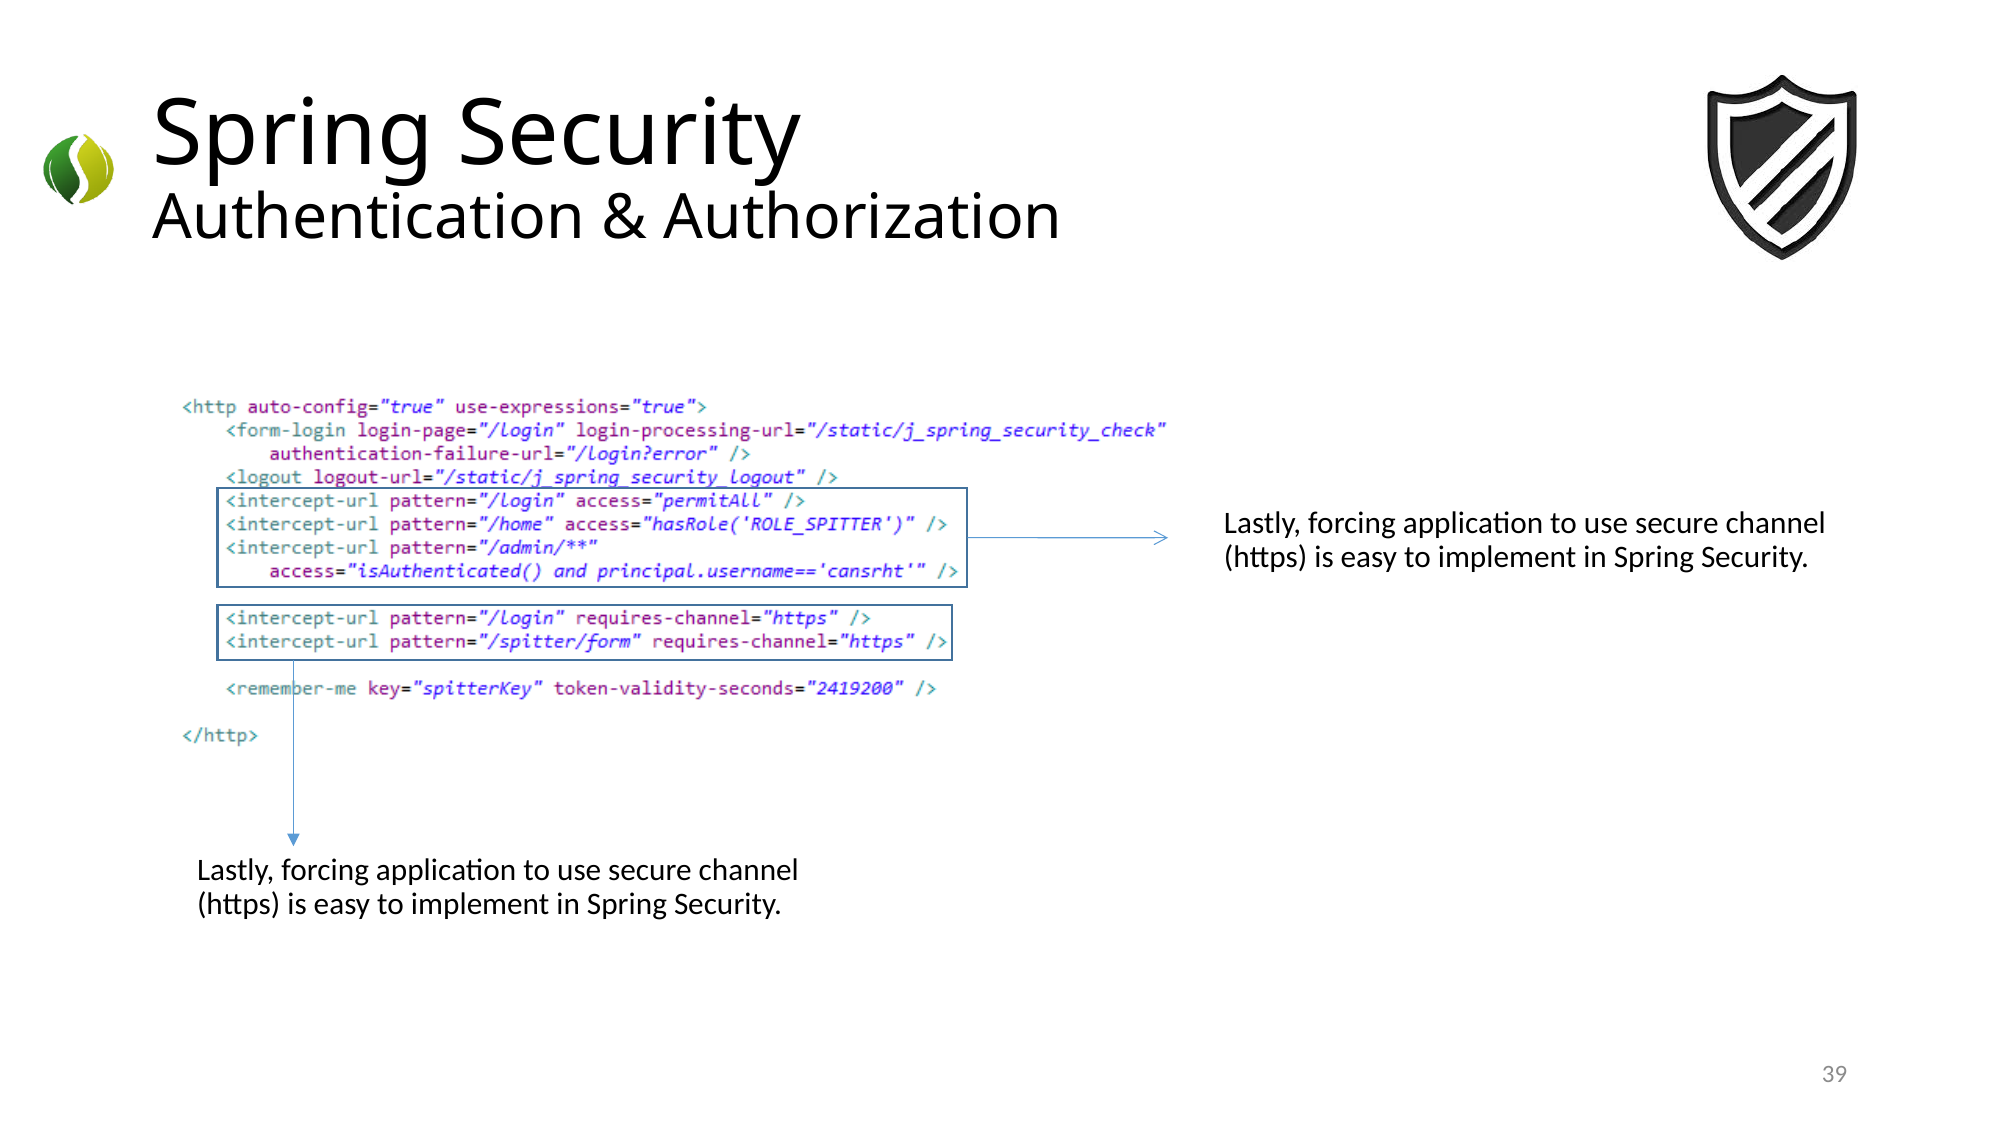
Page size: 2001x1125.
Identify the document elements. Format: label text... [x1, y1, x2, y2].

picture [41, 132, 115, 206]
title Spring Security Authentication & Authorization [137, 59, 1671, 278]
picture [182, 396, 1169, 749]
picture [1671, 59, 1890, 278]
slide_number 39 [1412, 1042, 1863, 1103]
text_box Lastly, forcing application to use secure channel (https) is easy to implement in Spring Security. [182, 846, 836, 992]
text_box Lastly, forcing application to use secure channel (https) is easy to implement in Spring Security. [1209, 499, 1863, 646]
